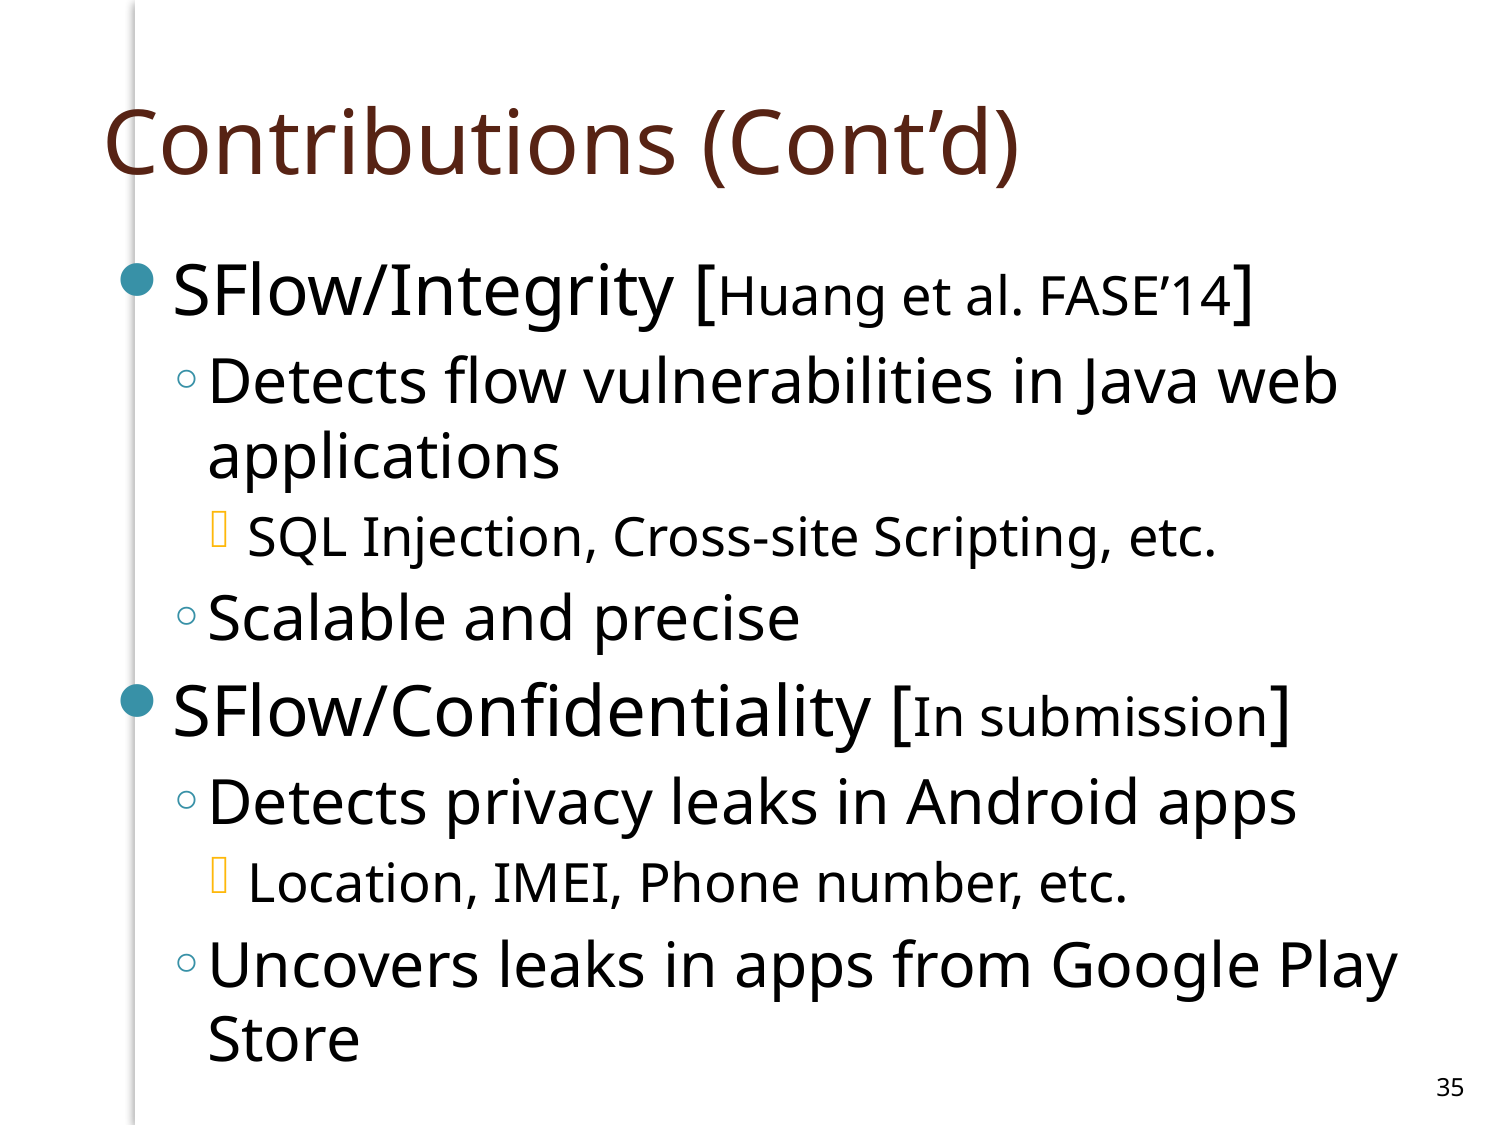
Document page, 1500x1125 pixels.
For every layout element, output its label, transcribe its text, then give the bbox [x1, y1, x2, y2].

list SFlow/Integrity [Huang et al. FASE’14] Detects flow vulnerabilities in Java web applications SQL Injection, Cross-site Scripting, etc. Scalable and precise SFlow/Confidentiality [In submission] Detects privacy leaks in Android apps Location, IMEI, Phone number, etc. Uncovers leaks in apps from Google Play Store [87, 237, 1418, 1113]
title Contributions (Cont’d) [87, 45, 1418, 233]
slide_number 35 [1413, 1034, 1488, 1113]
